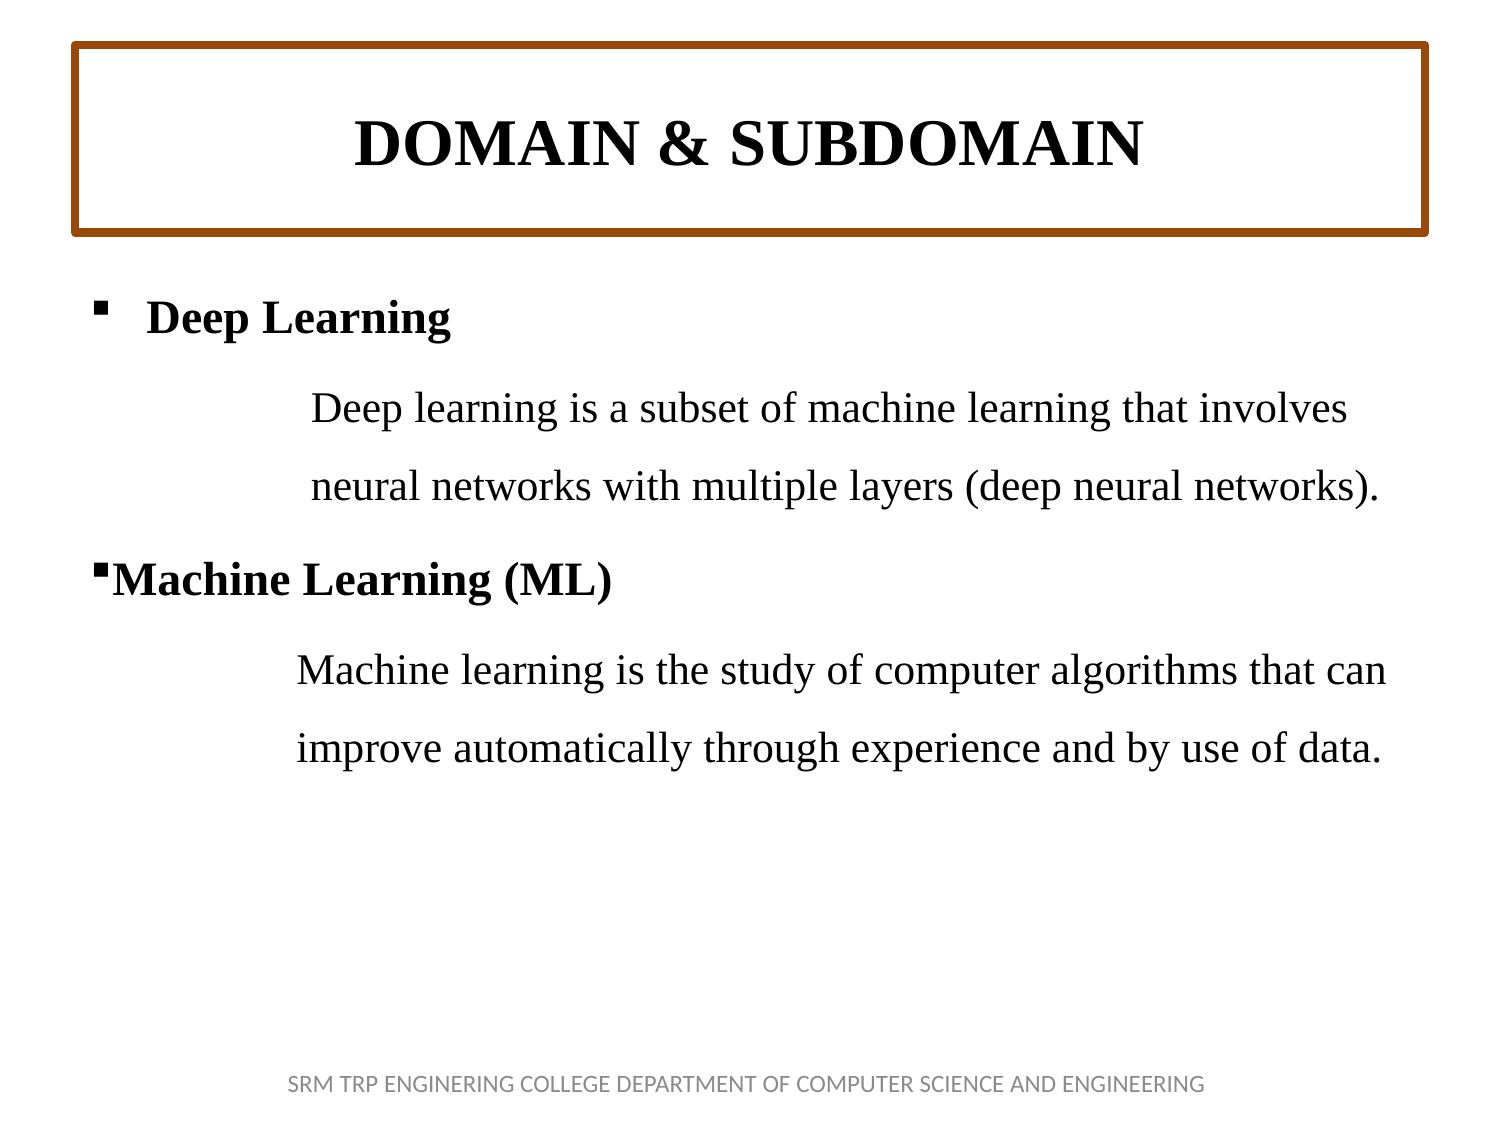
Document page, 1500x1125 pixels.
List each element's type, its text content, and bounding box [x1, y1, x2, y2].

footer SRM TRP ENGINERING COLLEGE DEPARTMENT OF COMPUTER SCIENCE AND ENGINEERING [0, 1040, 1500, 1125]
list Deep Learning Deep learning is a subset of machine learning that involves neural networks with multiple layers (deep neural networks). Machine Learning (ML) Machine learning is the study of computer algorithms that can improve automatically through experience and by use of data. [75, 249, 1425, 1040]
slide_number [1074, 1042, 1425, 1103]
title DOMAIN & SUBDOMAIN [73, 43, 1427, 235]
